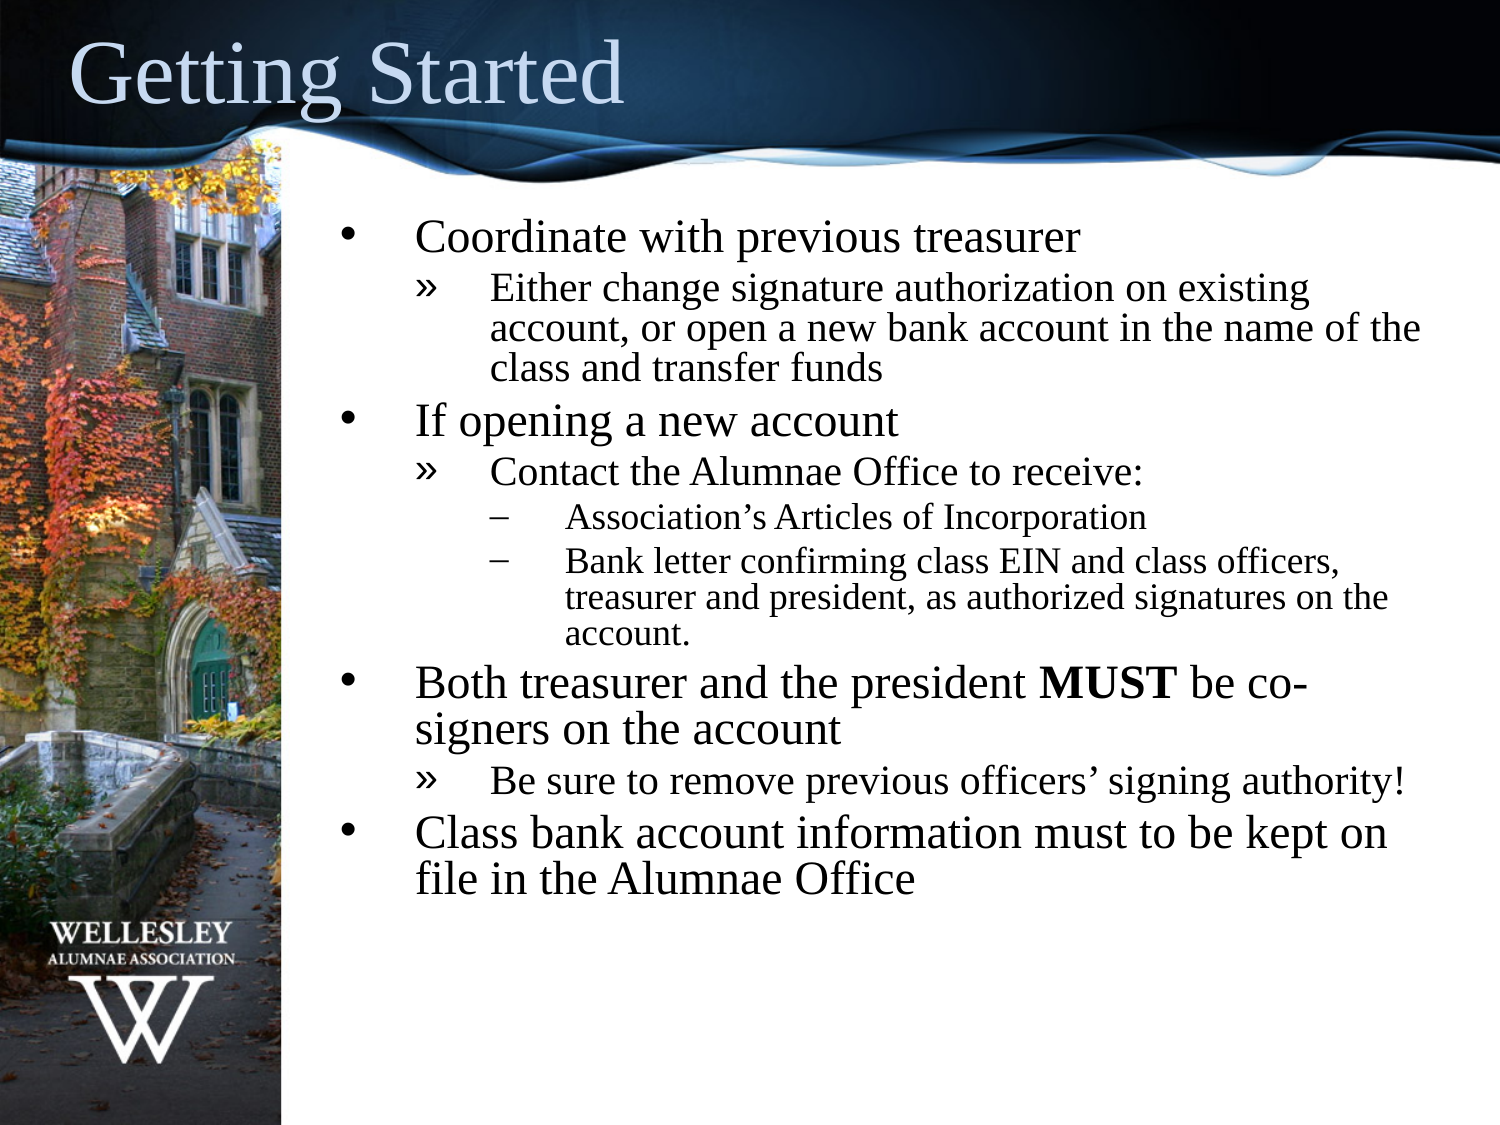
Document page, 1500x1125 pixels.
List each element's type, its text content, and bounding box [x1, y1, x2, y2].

picture [0, 0, 1500, 1125]
list Coordinate with previous treasurer Either change signature authorization on existing account, or open a new bank account in the name of the class and transfer funds If opening a new account Contact the Alumnae Office to receive: Association’s Articles of Incorporation Bank letter confirming class EIN and class officers, treasurer and president, as authorized signatures on the account. Both treasurer and the president MUST be co-signers on the account Be sure to remove previous officers’ signing authority! Class bank account information must to be kept on file in the Alumnae Office [324, 207, 1460, 1006]
title Getting Started [52, 6, 1483, 126]
